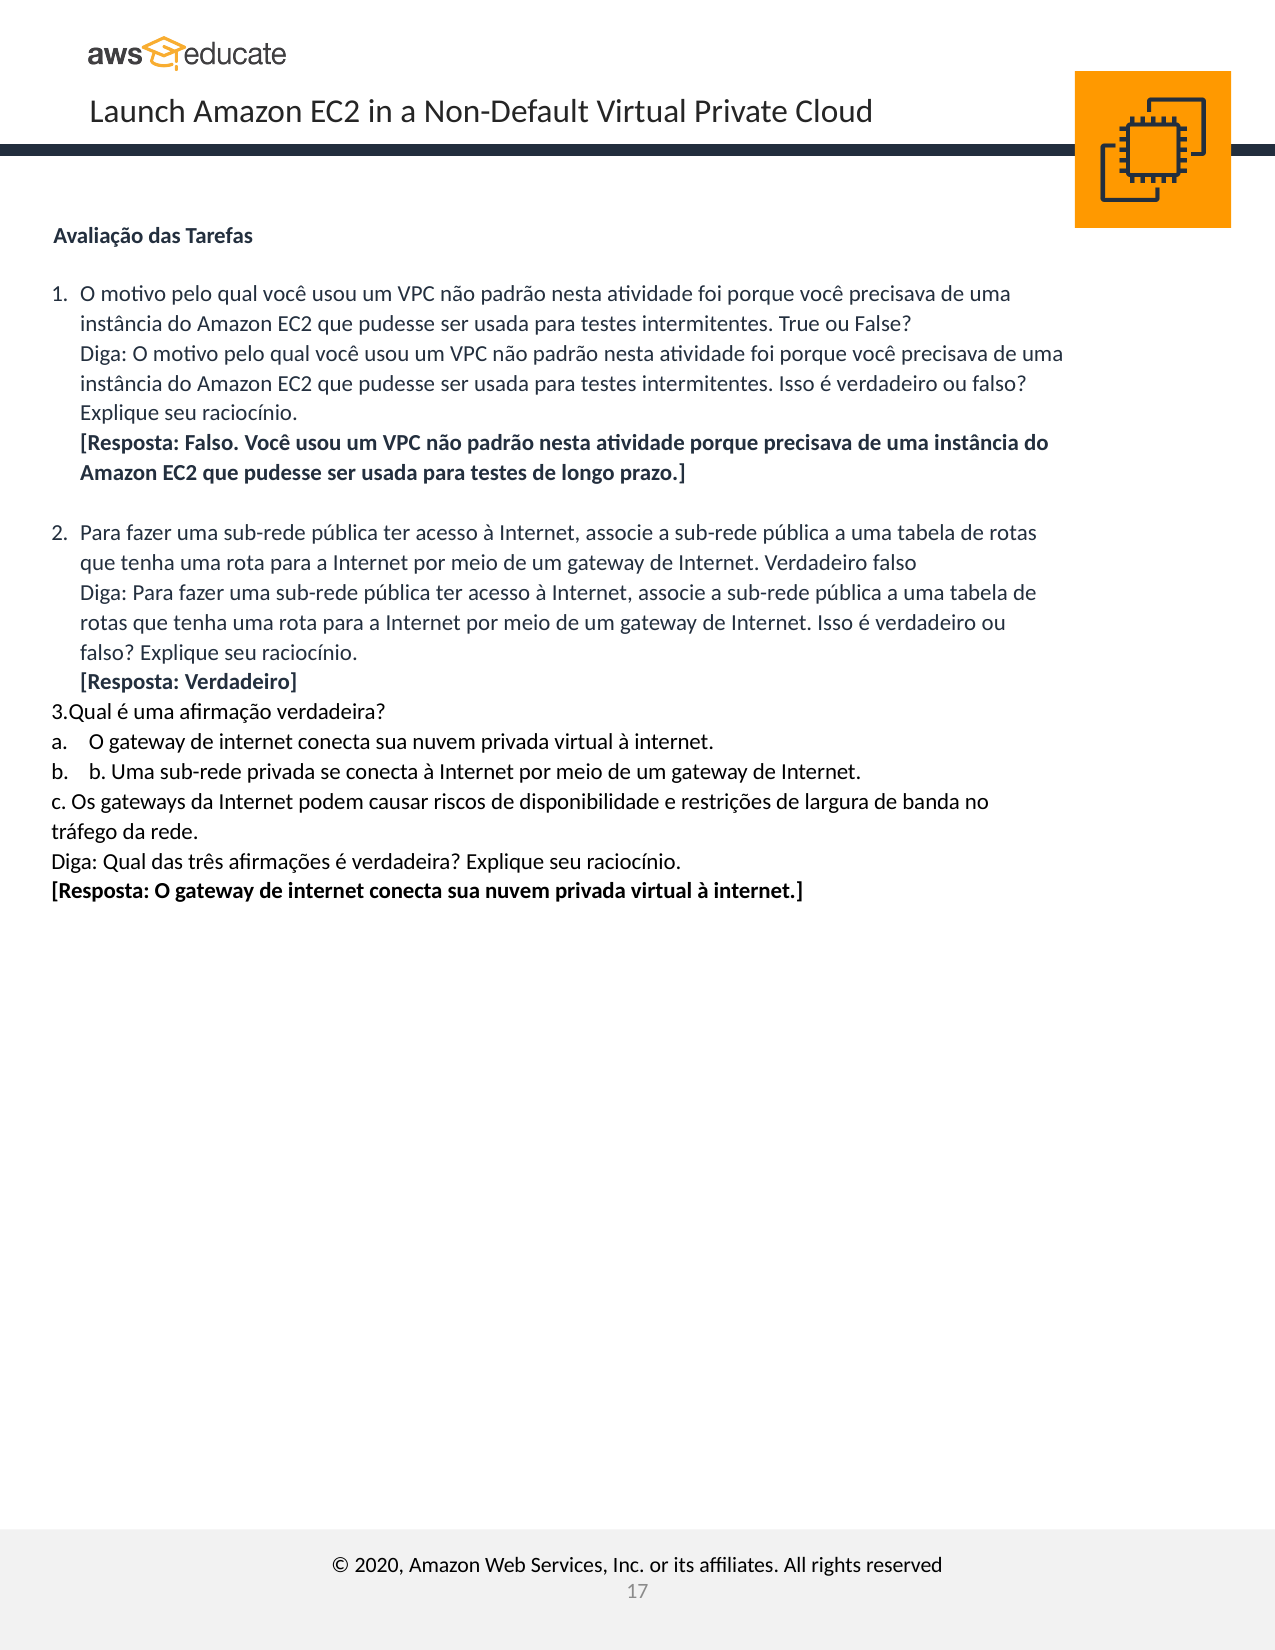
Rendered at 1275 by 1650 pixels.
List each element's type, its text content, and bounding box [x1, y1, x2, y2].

text_box Avaliação das Tarefas O motivo pelo qual você usou um VPC não padrão nesta atividade foi porque você precisava de uma instância do Amazon EC2 que pudesse ser usada para testes intermitentes. True ou False? Diga: O motivo pelo qual você usou um VPC não padrão nesta atividade foi porque você precisava de uma instância do Amazon EC2 que pudesse ser usada para testes intermitentes. Isso é verdadeiro ou falso? Explique seu raciocínio. [Resposta: Falso. Você usou um VPC não padrão nesta atividade porque precisava de uma instância do Amazon EC2 que pudesse ser usada para testes de longo prazo.] Para fazer uma sub-rede pública ter acesso à Internet, associe a sub-rede pública a uma tabela de rotas que tenha uma rota para a Internet por meio de um gateway de Internet. Verdadeiro falso Diga: Para fazer uma sub-rede pública ter acesso à Internet, associe a sub-rede pública a uma tabela de rotas que tenha uma rota para a Internet por meio de um gateway de Internet. Isso é verdadeiro ou falso? Explique seu raciocínio. [Resposta: Verdadeiro] Qual é uma afirmação verdadeira? O gateway de internet conecta sua nuvem privada virtual à internet. b. Uma sub-rede privada se conecta à Internet por meio de um gateway de Internet. c. Os gateways da Internet podem causar riscos de disponibilidade e restrições de largura de banda no tráfego da rede. Diga: Qual das três afirmações é verdadeira? Explique seu raciocínio. [Resposta: O gateway de internet conecta sua nuvem privada virtual à internet.] [51, 187, 1224, 934]
picture [87, 32, 287, 79]
text_box © 2020, Amazon Web Services, Inc. or its affiliates. All rights reserved 17 [0, 1529, 1275, 1650]
picture [1074, 71, 1232, 228]
